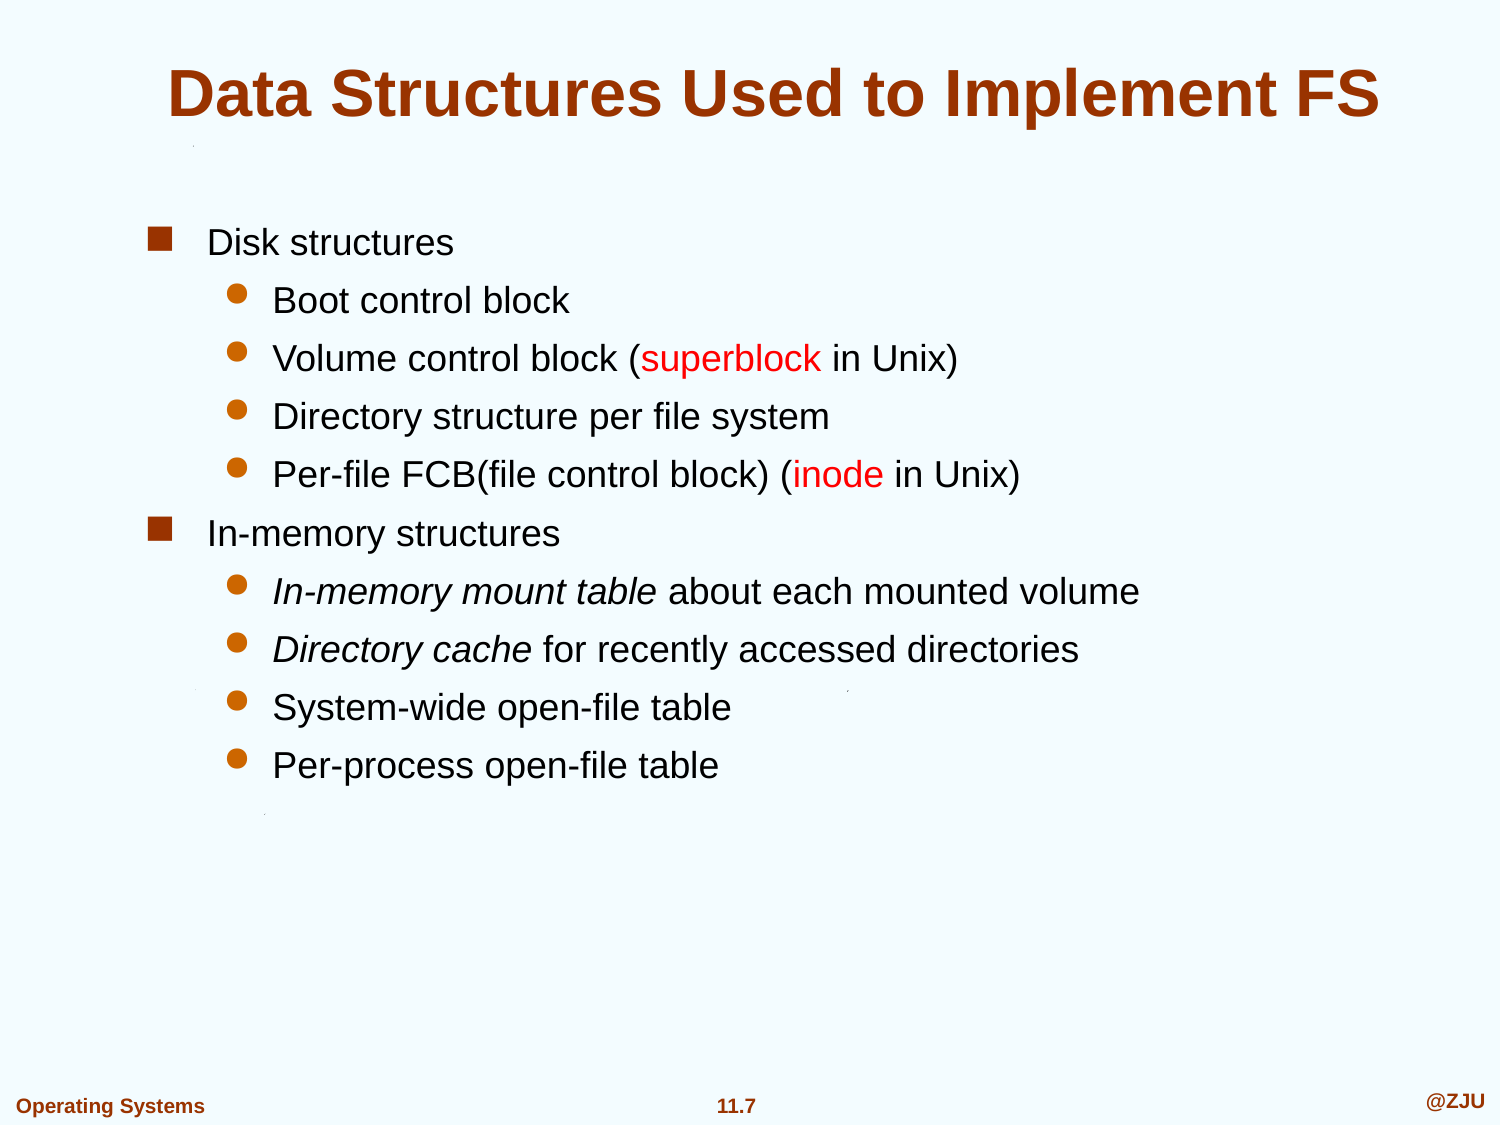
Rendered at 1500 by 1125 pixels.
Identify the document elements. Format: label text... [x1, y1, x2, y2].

list Disk structures Boot control block Volume control block (superblock in Unix) Directory structure per file system Per-file FCB(file control block) (inode in Unix) In-memory structures In-memory mount table about each mounted volume Directory cache for recently accessed directories System-wide open-file table Per-process open-file table [135, 210, 1342, 946]
title Data Structures Used to Implement FS [112, 37, 1438, 138]
